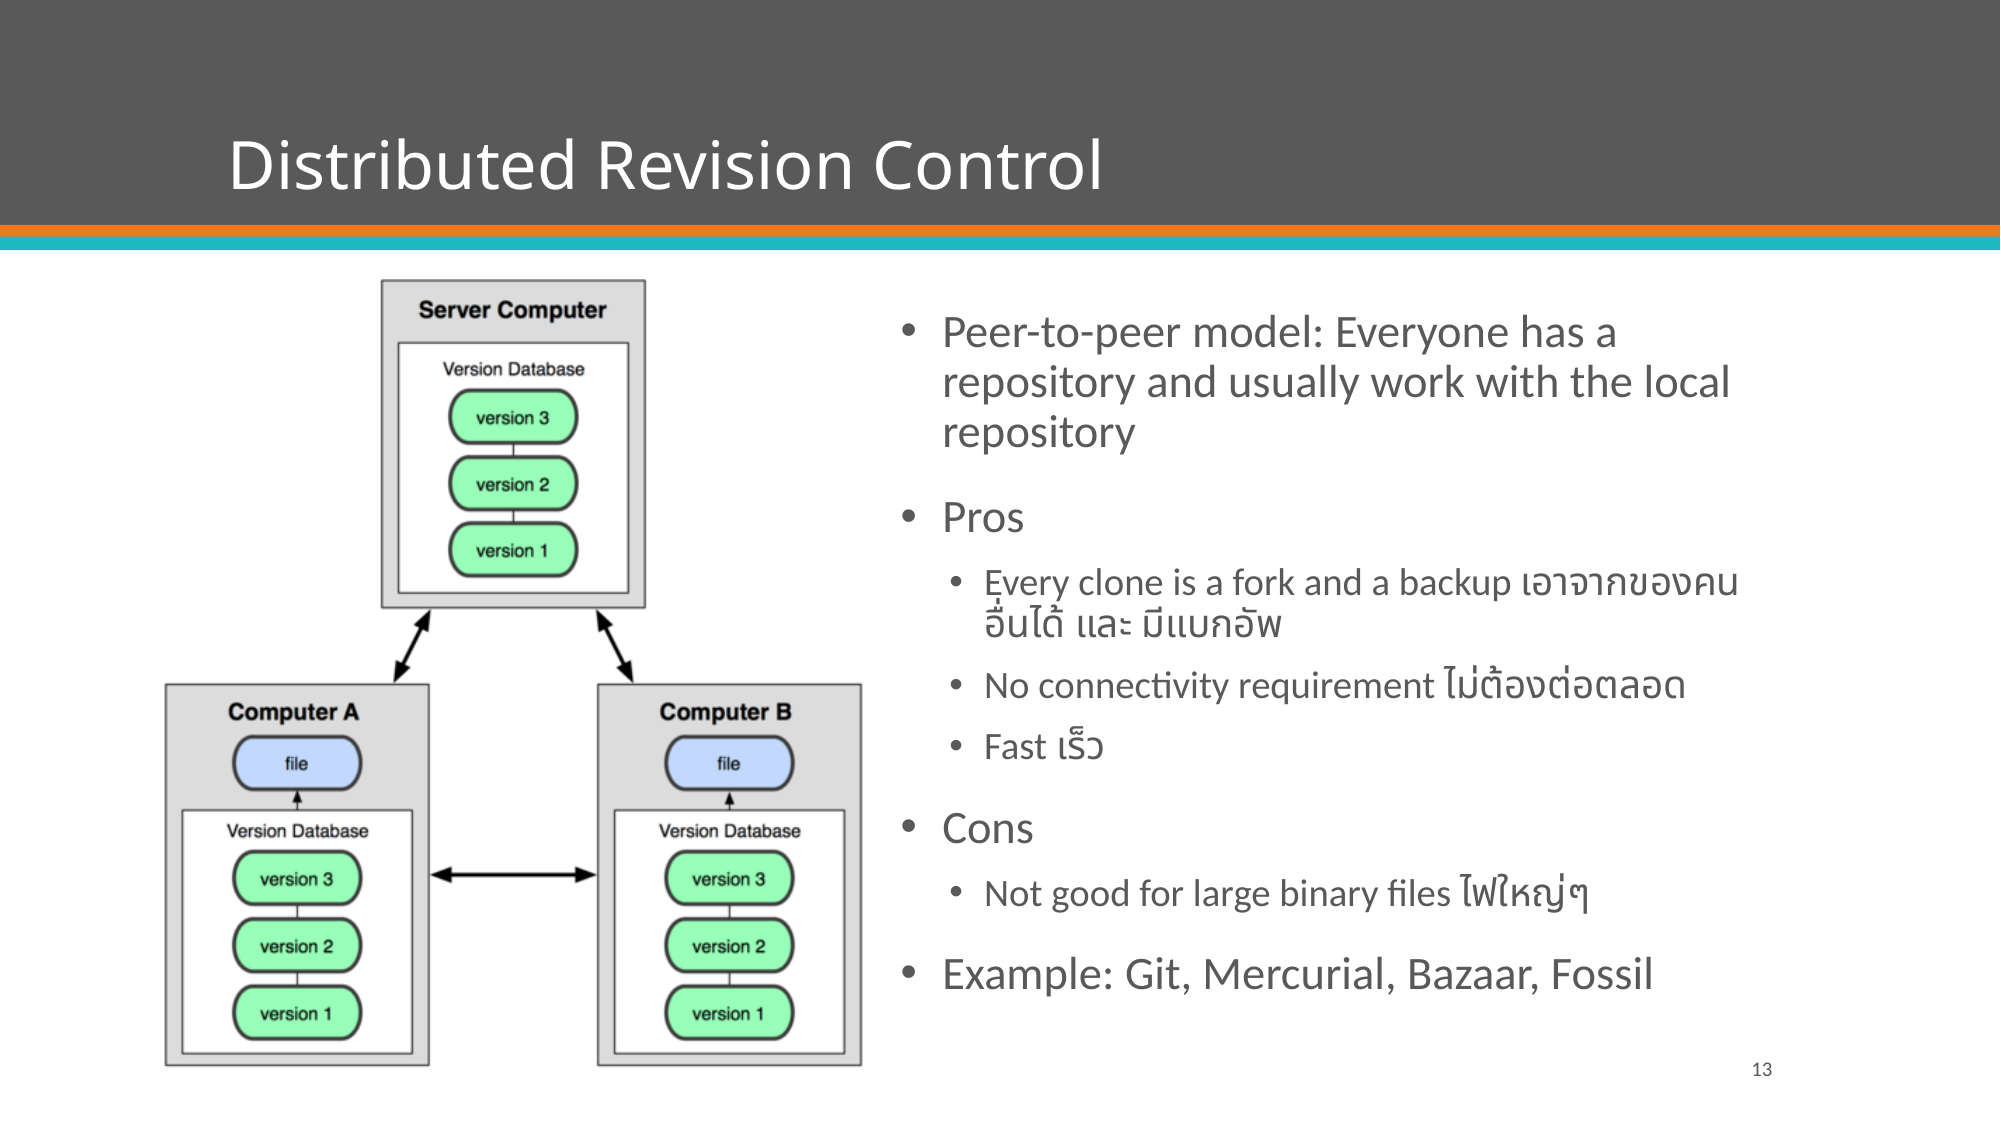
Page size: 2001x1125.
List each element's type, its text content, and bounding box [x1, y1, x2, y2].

picture [162, 278, 864, 1069]
title Distributed Revision Control [212, 41, 1788, 212]
list Peer-to-peer model: Everyone has a repository and usually work with the local repository Pros Every clone is a fork and a backup เอาจากของคนอื่นได้ และ มีแบกอัพ No connectivity requirement ไม่ต้องต่อตลอด Fast เร็ว Cons Not good for large binary files ไฟใหญ่ๆ Example: Git, Mercurial, Bazaar, Fossil [885, 299, 1788, 1013]
slide_number 13 [1562, 1045, 1788, 1091]
